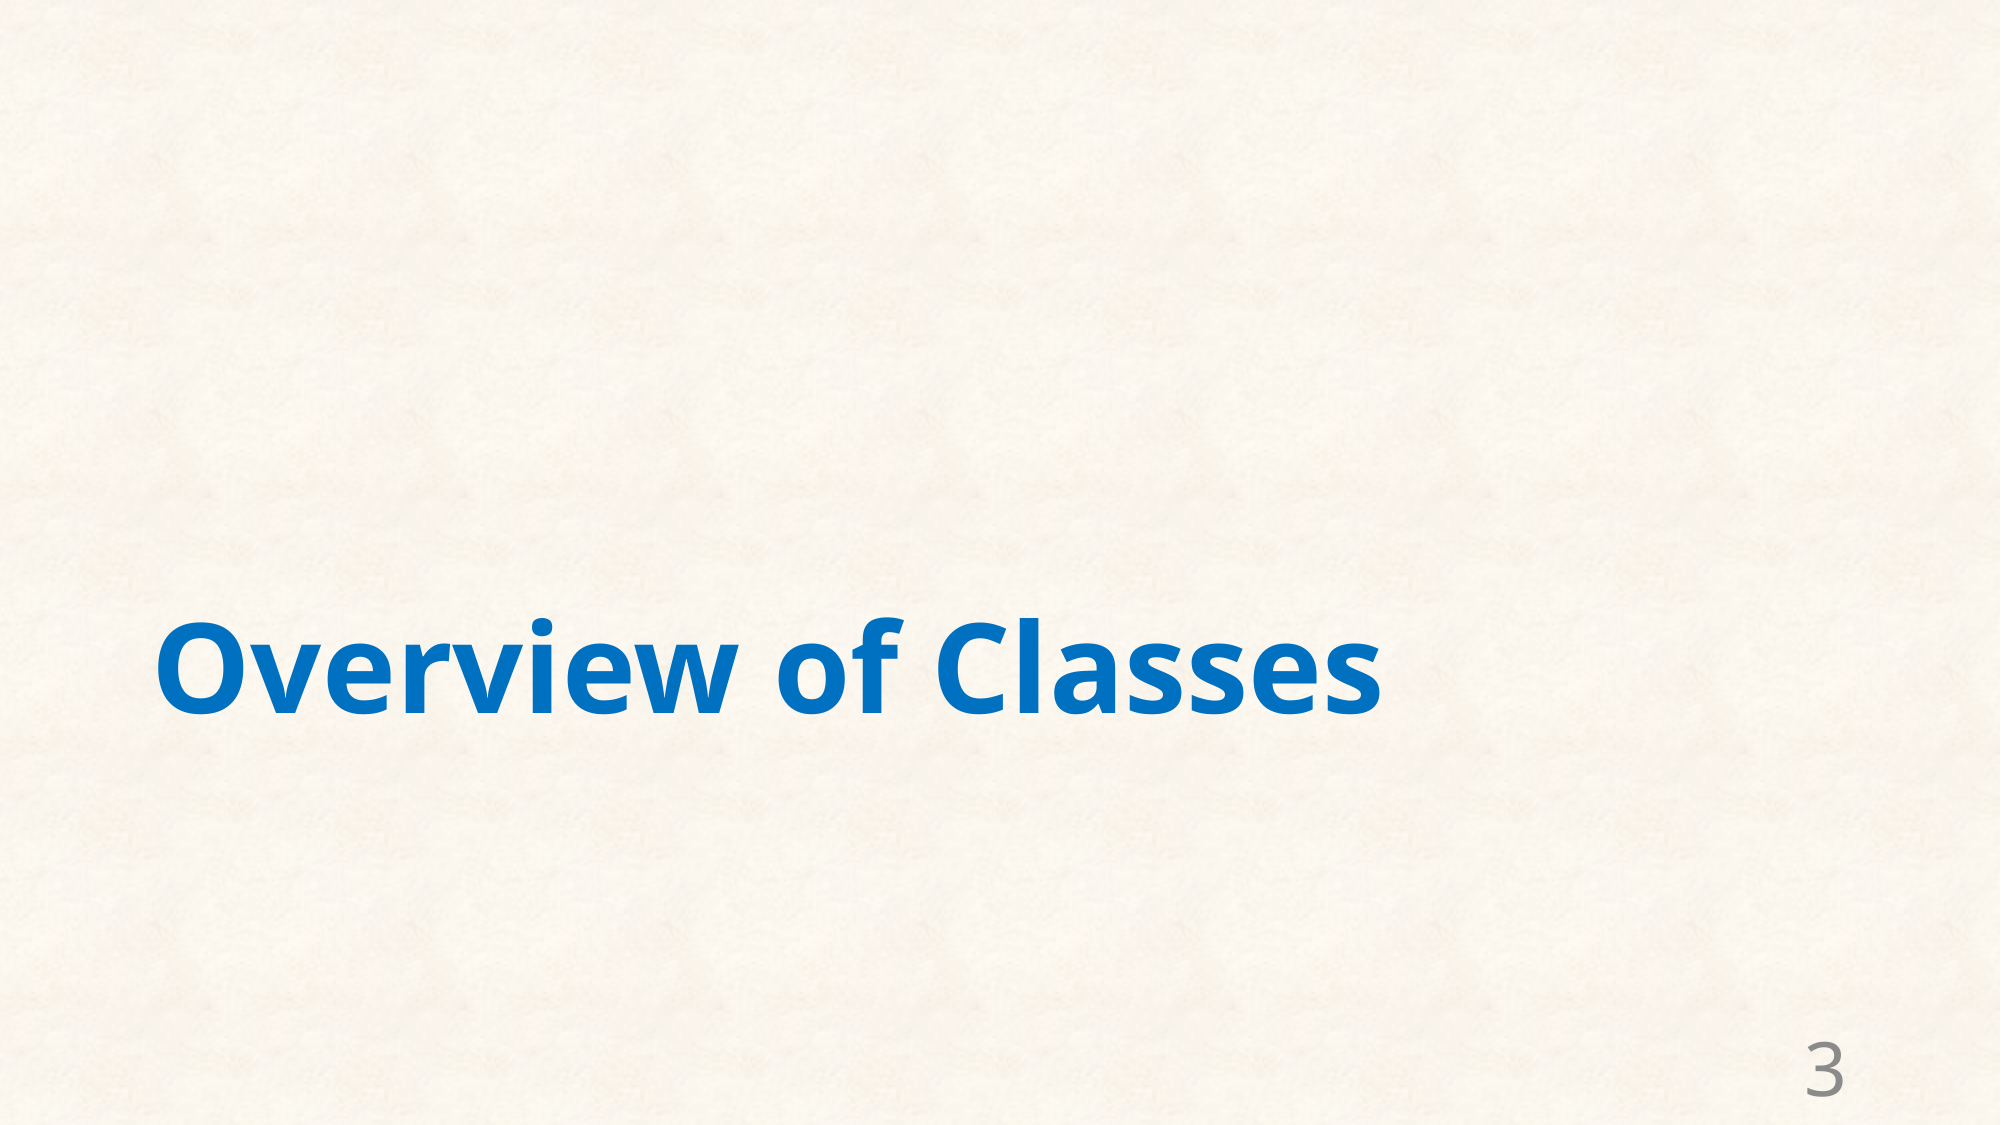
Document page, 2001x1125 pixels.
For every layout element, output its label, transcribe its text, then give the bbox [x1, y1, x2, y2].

title Overview of Classes [136, 280, 1862, 749]
slide_number 3 [1412, 1042, 1863, 1103]
